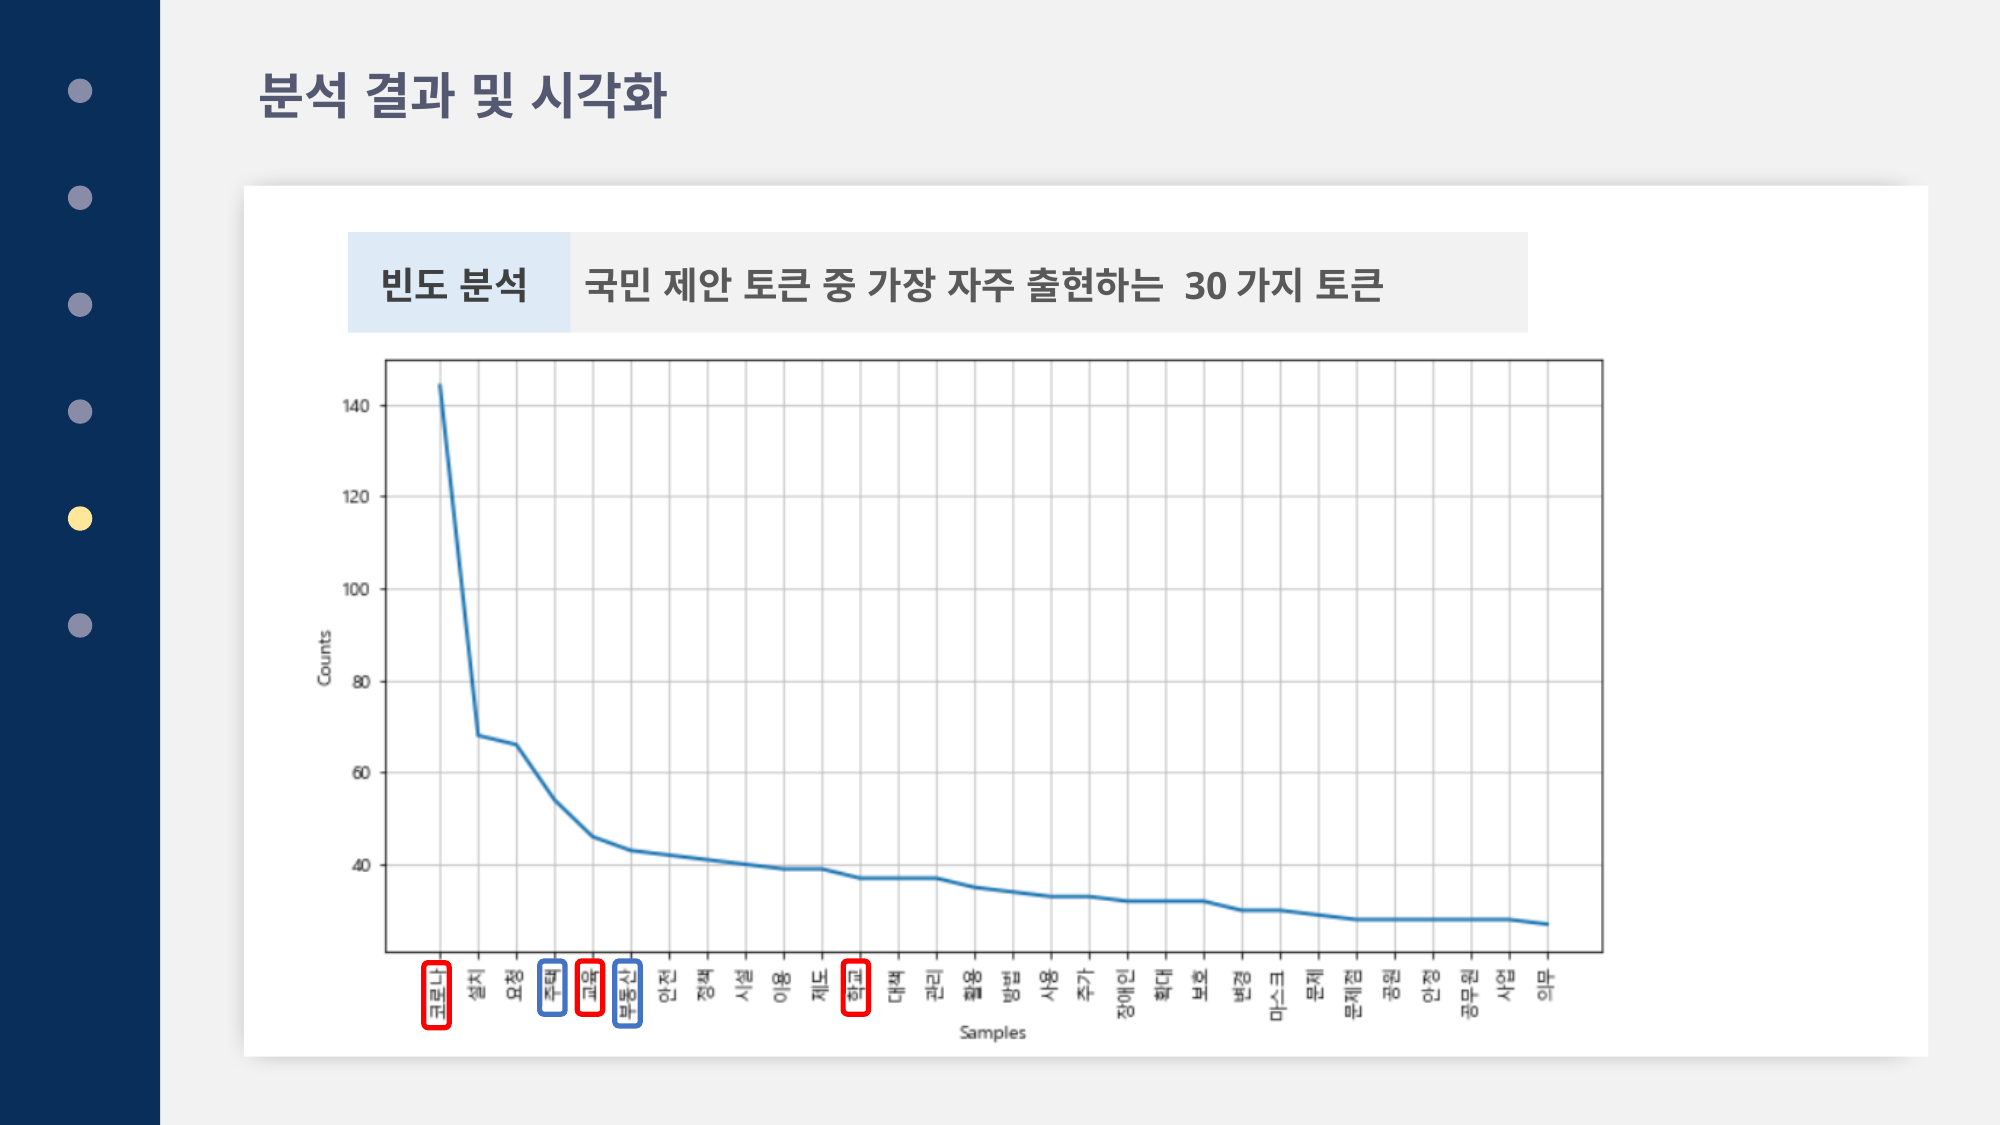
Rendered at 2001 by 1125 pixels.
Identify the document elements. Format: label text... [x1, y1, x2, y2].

text_box [243, 185, 1929, 1058]
text_box [66, 612, 94, 639]
text_box [66, 184, 94, 211]
text_box [0, 0, 161, 1125]
text_box [66, 398, 94, 425]
text_box [66, 505, 94, 532]
text_box [567, 231, 1529, 334]
picture [311, 344, 1616, 1045]
text_box 분석 결과 및 시각화 [243, 26, 1150, 132]
text_box [66, 77, 94, 105]
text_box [347, 232, 1493, 333]
text_box [66, 291, 94, 318]
